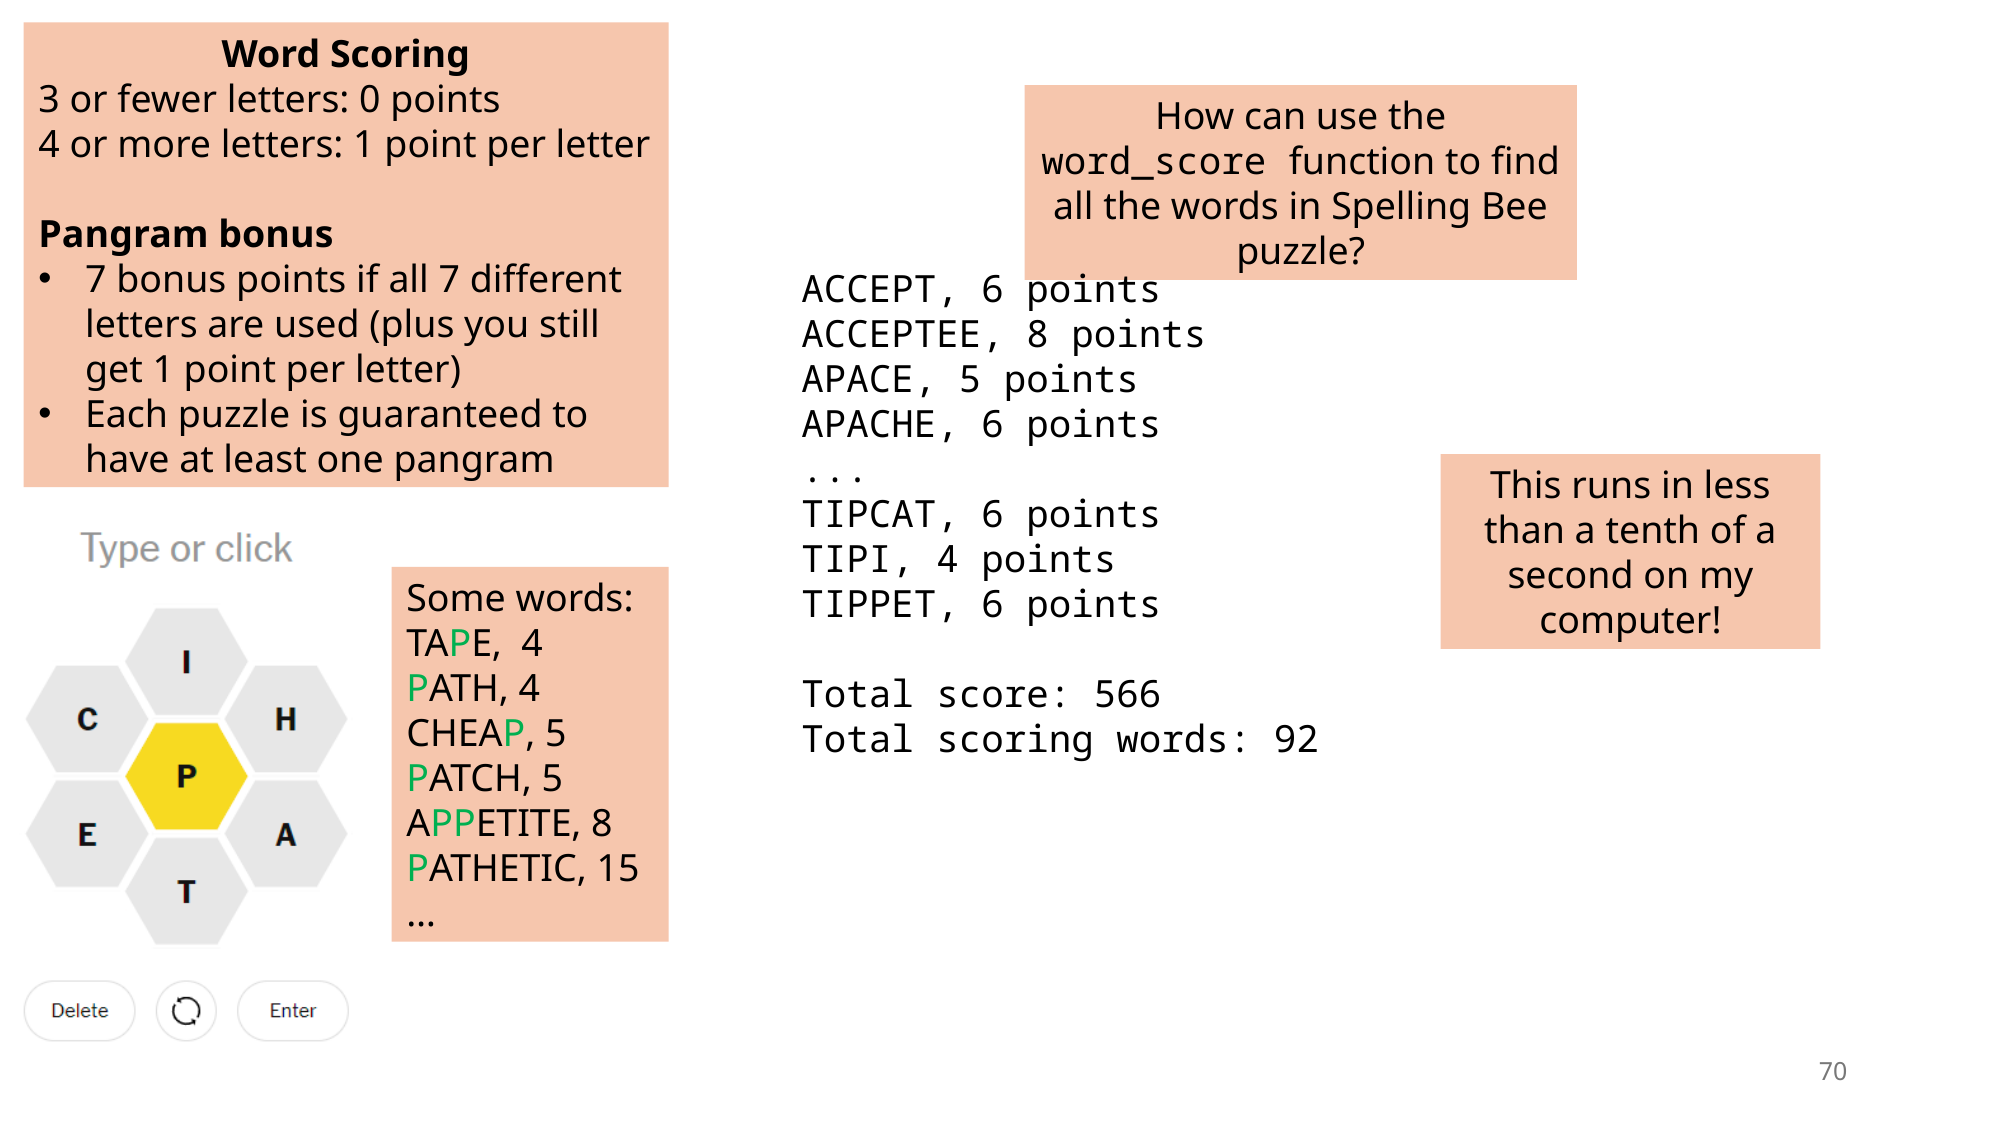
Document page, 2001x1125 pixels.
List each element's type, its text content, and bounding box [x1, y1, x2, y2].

text_box Some words: TAPE, 4 PATH, 4 CHEAP, 5 PATCH, 5 APPETITE, 8 PATHETIC, 15 … [391, 566, 669, 942]
text_box Word Scoring 3 or fewer letters: 0 points 4 or more letters: 1 point per letter Pangram bonus 7 bonus points if all 7 different letters are used (plus you still get 1 point per letter) Each puzzle is guaranteed to have at least one pangram [23, 22, 669, 488]
text_box How can use the word_score function to find all the words in Spelling Bee puzzle? [1024, 85, 1577, 257]
text_box This runs in less than a tenth of a second on my computer! [1440, 454, 1821, 649]
picture [0, 516, 364, 1059]
text_box ACCEPT, 6 points ACCEPTEE, 8 points APACE, 5 points APACHE, 6 points ... TIPCAT, 6 points TIPI, 4 points TIPPET, 6 points Total score: 566 Total scoring words: 92 [786, 257, 2000, 767]
slide_number 70 [1412, 1042, 1863, 1103]
